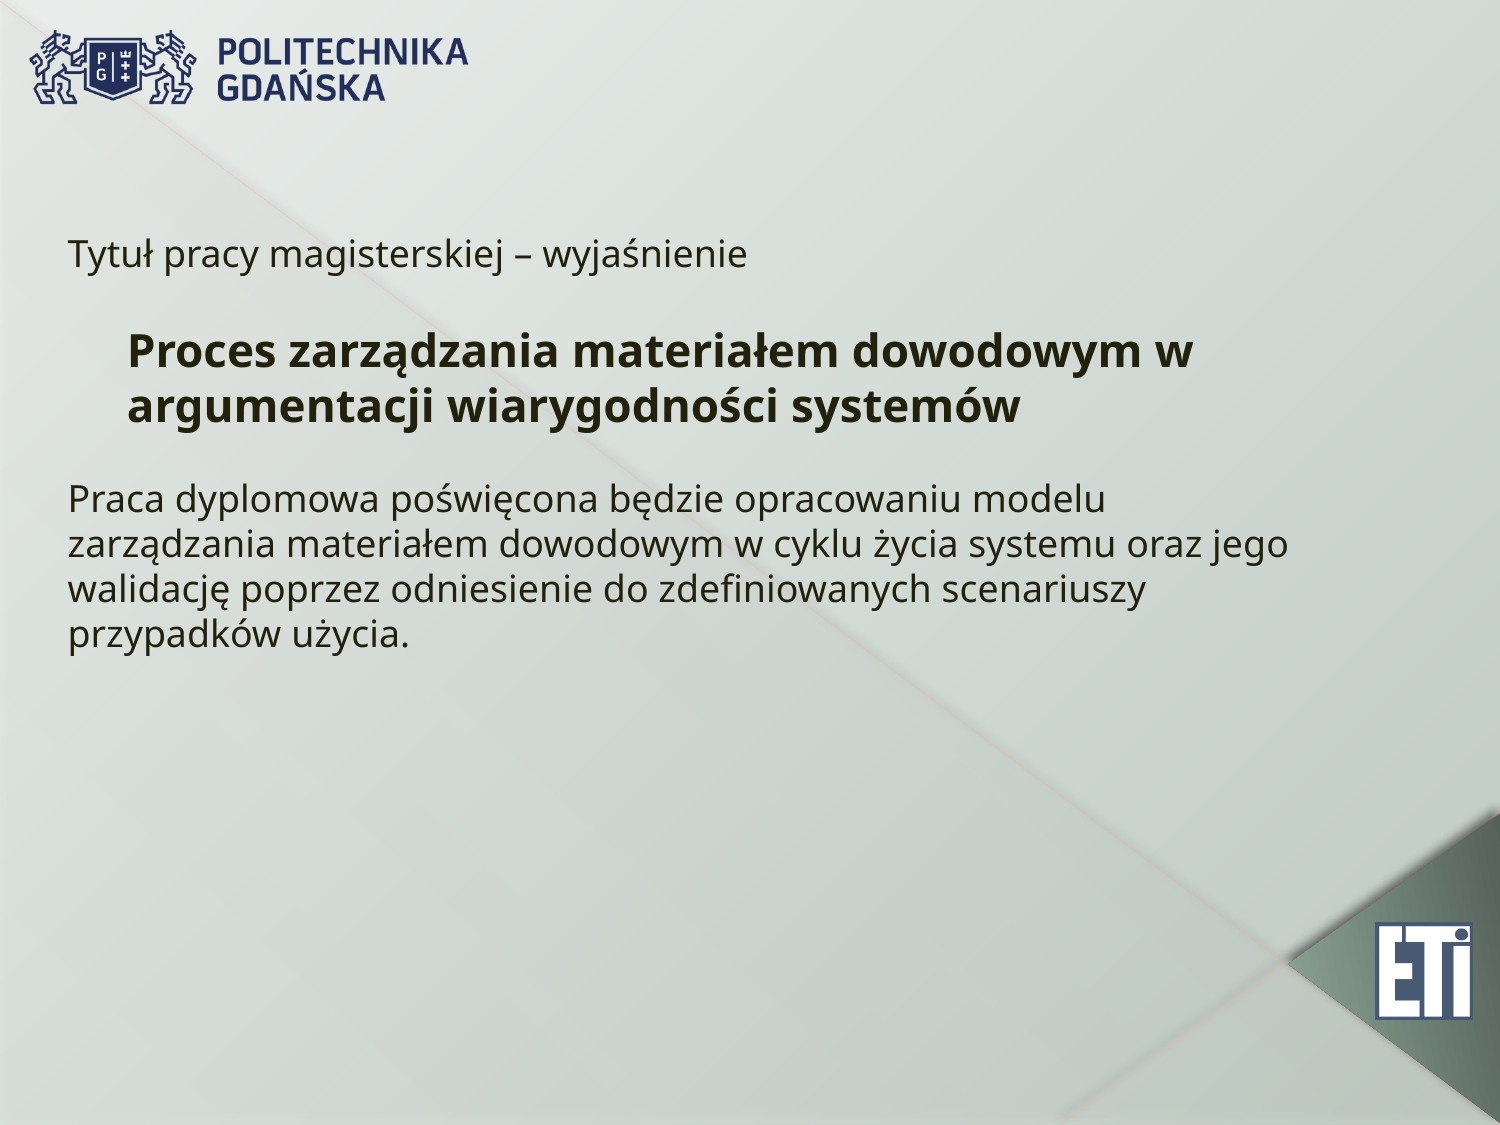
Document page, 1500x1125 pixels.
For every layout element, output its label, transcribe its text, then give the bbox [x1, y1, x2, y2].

picture [2, 0, 501, 145]
text_box Proces zarządzania materiałem dowodowym w argumentacji wiarygodności systemów [112, 314, 1389, 440]
text_box Praca dyplomowa poświęcona będzie opracowaniu modelu zarządzania materiałem dowodowym w cyklu życia systemu oraz jego walidację poprzez odniesienie do zdefiniowanych scenariuszy przypadków użycia. [53, 467, 1330, 663]
text_box Tytuł pracy magisterskiej – wyjaśnienie [53, 222, 1330, 283]
picture [1375, 921, 1473, 1020]
